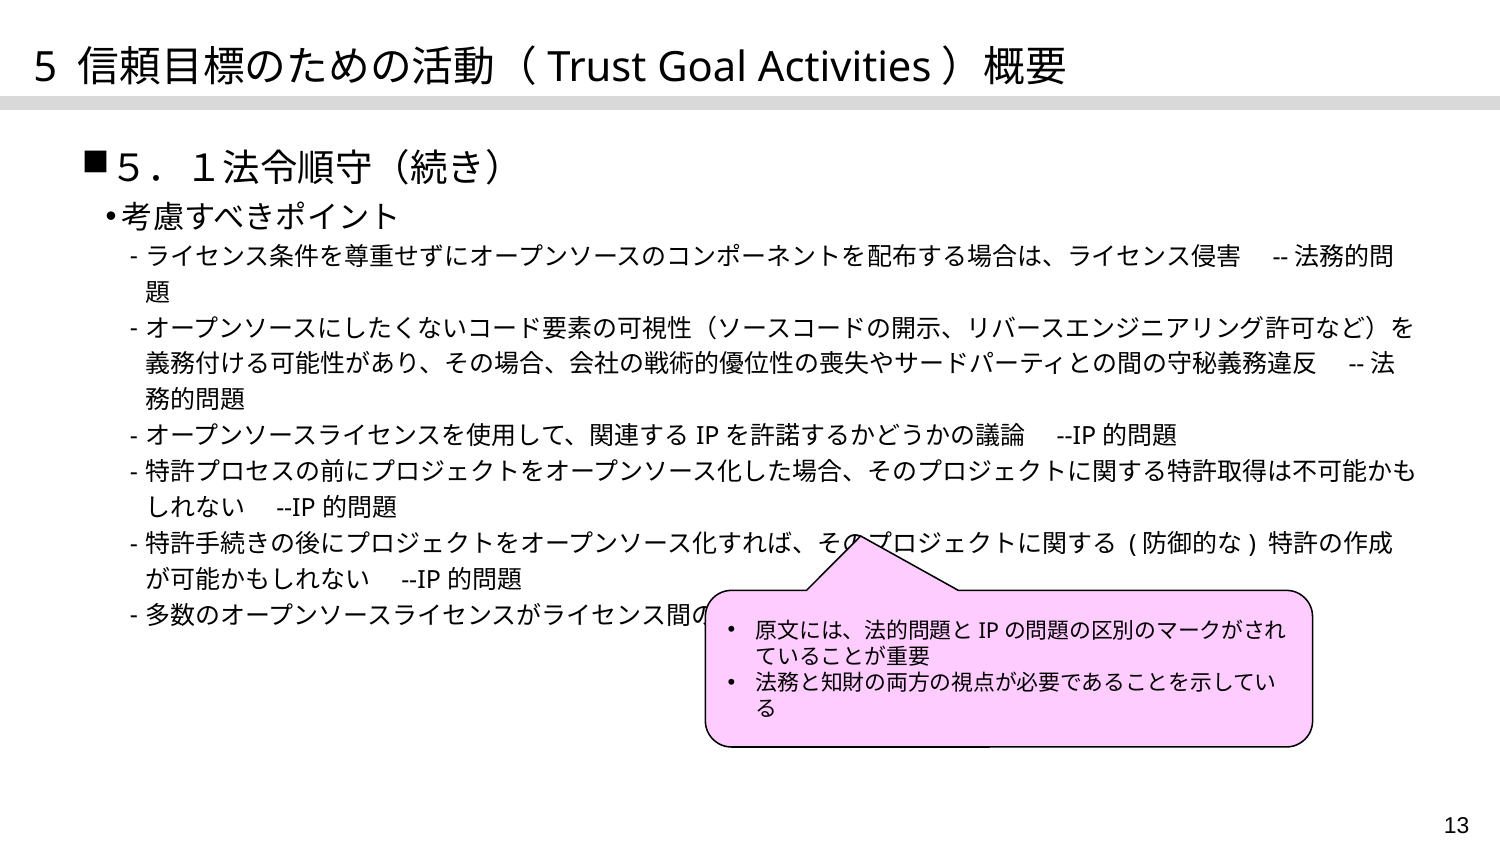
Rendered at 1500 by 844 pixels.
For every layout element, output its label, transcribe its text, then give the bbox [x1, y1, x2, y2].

title 5 信頼目標のための活動（Trust Goal Activities）概要 [18, 22, 1205, 78]
text_box 原文には、法的問題とIPの問題の区別のマークがされていることが重要 法務と知財の両方の視点が必要であることを示している [705, 535, 1313, 747]
list ５．１法令順守（続き） 考慮すべきポイント ライセンス条件を尊重せずにオープンソースのコンポーネントを配布する場合は、ライセンス侵害 --法務的問題 オープンソースにしたくないコード要素の可視性（ソースコードの開示、リバースエンジニアリング許可など）を義務付ける可能性があり、その場合、会社の戦術的優位性の喪失やサードパーティとの間の守秘義務違反 --法務的問題 オープンソースライセンスを使用して、関連するIPを許諾するかどうかの議論 --IP的問題 特許プロセスの前にプロジェクトをオープンソース化した場合、そのプロジェクトに関する特許取得は不可能かもしれない --IP的問題 特許手続きの後にプロジェクトをオープンソース化すれば、そのプロジェクトに関する (防御的な) 特許の作成が可能かもしれない --IP的問題 多数のオープンソースライセンスがライセンス間の非互換性を示す可能性がある --法務的問題 [70, 129, 1430, 760]
